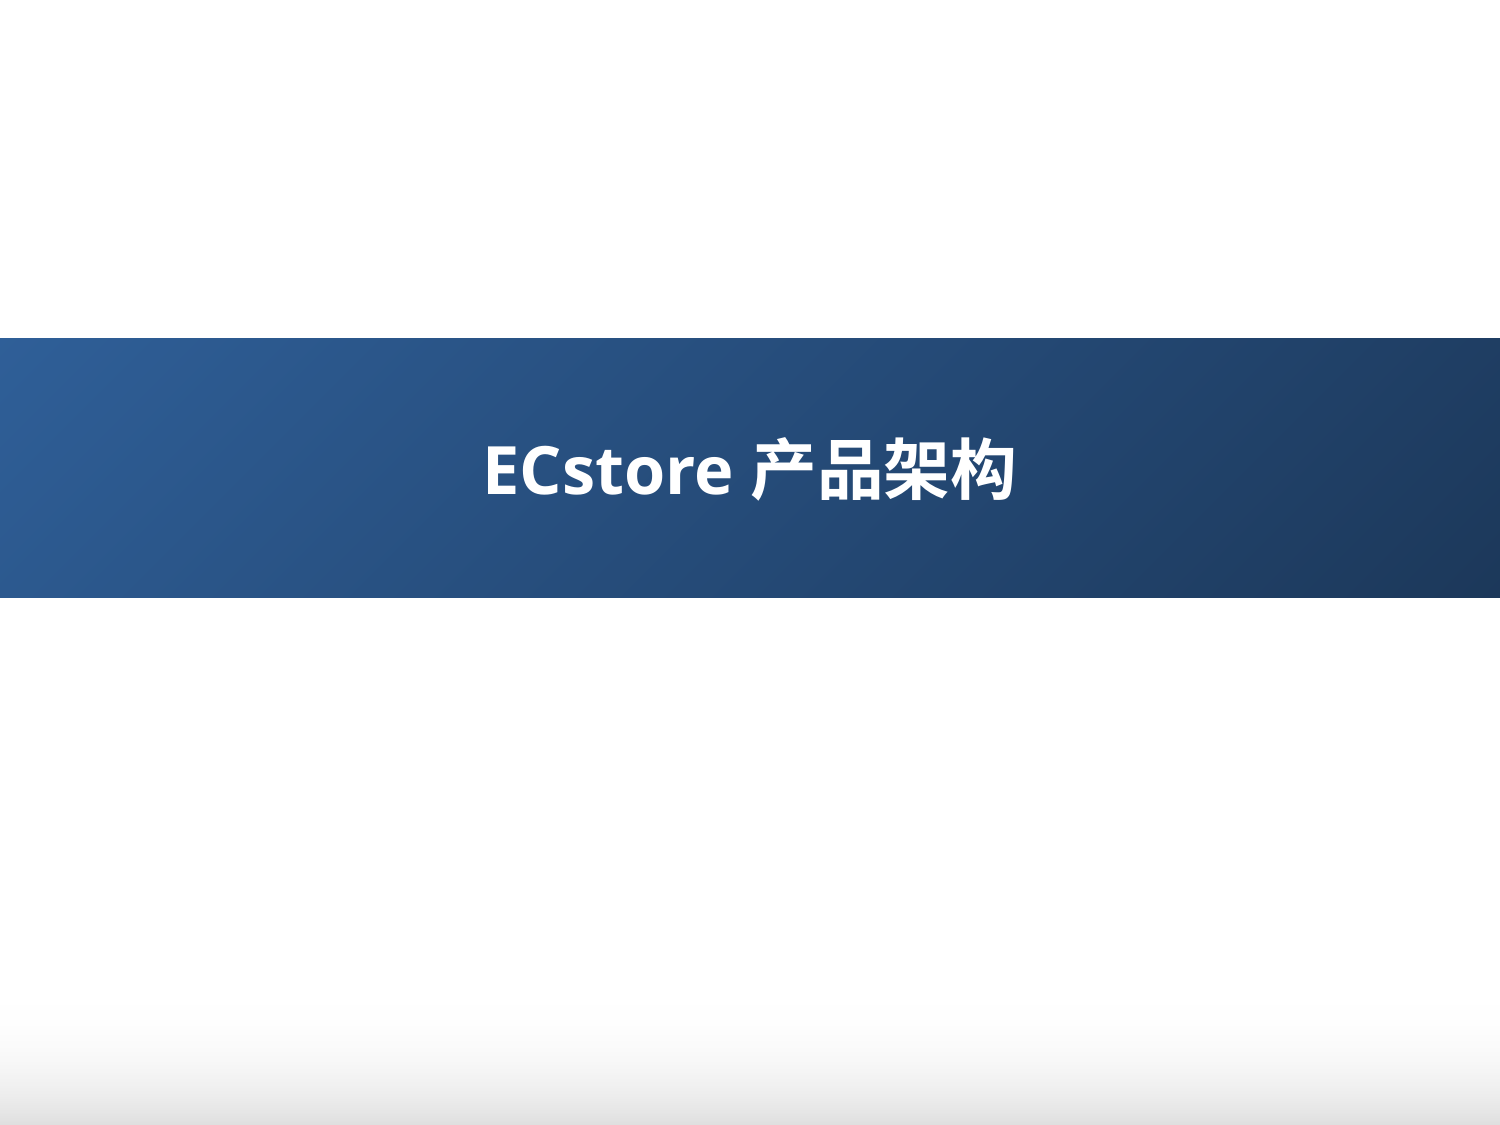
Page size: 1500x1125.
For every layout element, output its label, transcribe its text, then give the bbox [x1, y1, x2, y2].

text_box ECstore产品架构 [0, 336, 1500, 600]
